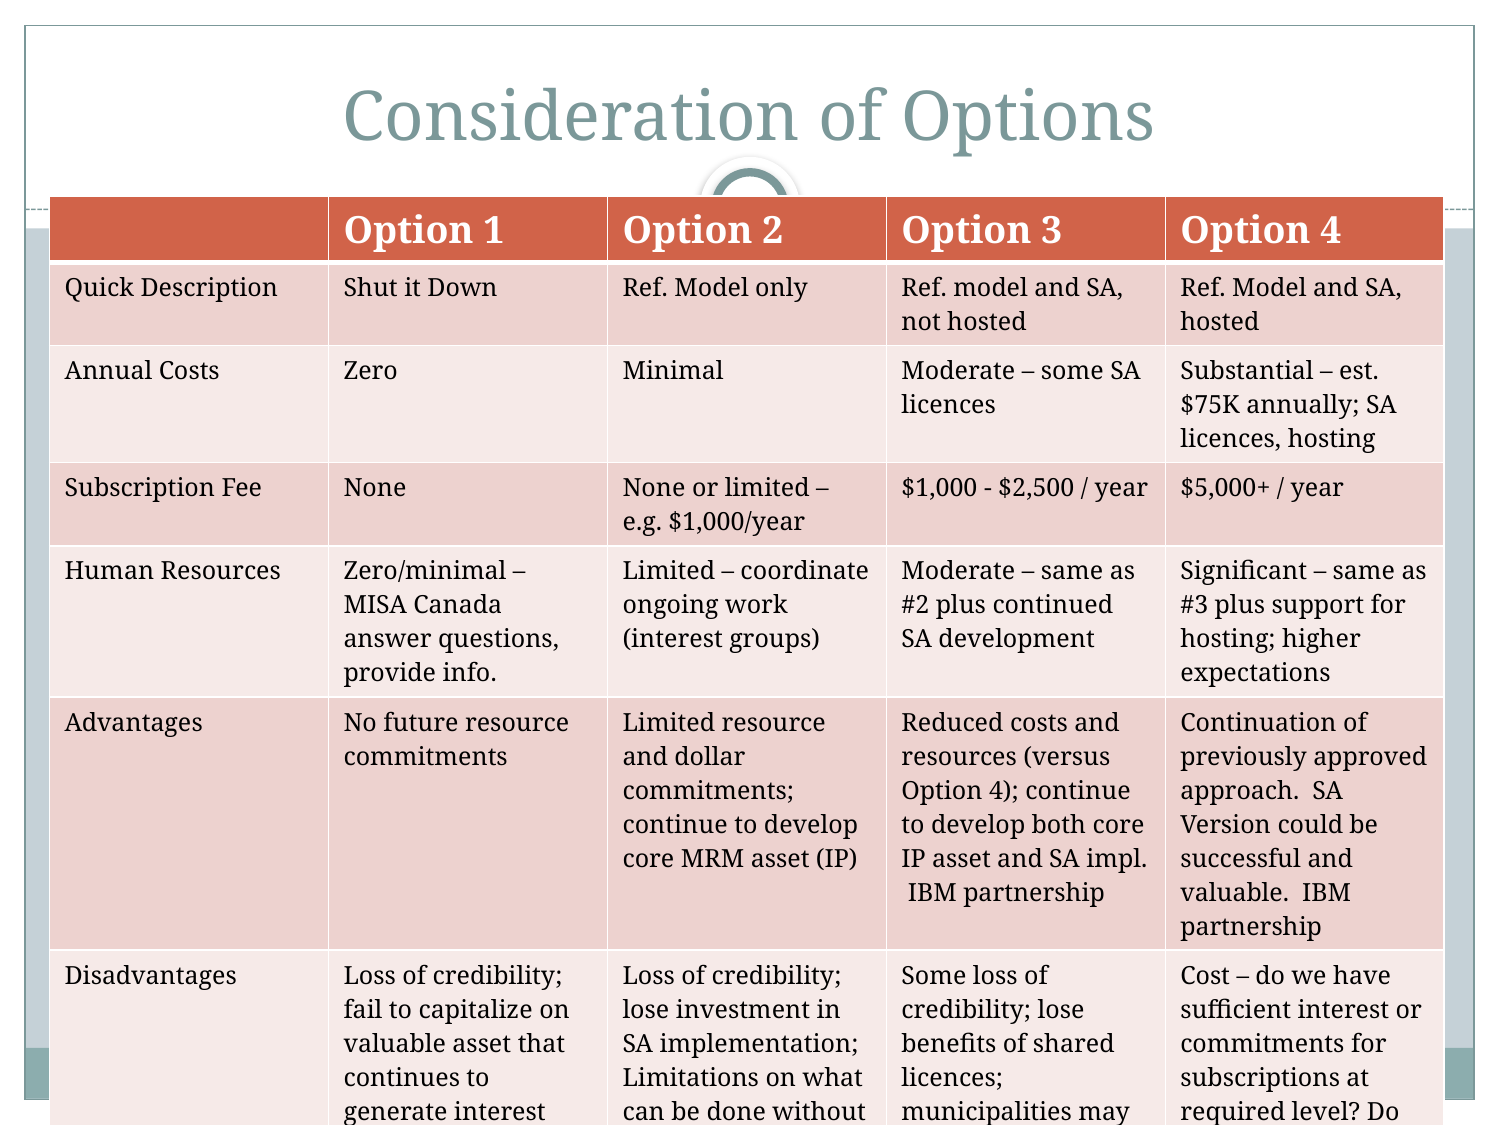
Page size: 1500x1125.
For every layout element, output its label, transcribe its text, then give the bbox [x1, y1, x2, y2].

table_cell Subscription Fee [50, 463, 328, 545]
table_cell Zero/minimal – MISA Canada answer questions, provide info. [329, 547, 607, 696]
table_cell Limited – coordinate ongoing work (interest groups) [608, 547, 886, 696]
table_cell Ref. Model only [608, 265, 886, 345]
table_cell Moderate – some SA licences [887, 346, 1165, 462]
table_cell Advantages [50, 698, 328, 949]
table_cell Quick Description [50, 265, 328, 345]
table_cell Reduced costs and resources (versus Option 4); continue to develop both core IP asset and SA impl. IBM partnership [887, 698, 1165, 949]
table_header Option 4 [1166, 197, 1443, 260]
table_cell Annual Costs [50, 346, 328, 462]
table_cell None [329, 463, 607, 545]
table_header Option 2 [608, 197, 886, 260]
table_cell Moderate – same as #2 plus continued SA development [887, 547, 1165, 696]
table_cell No future resource commitments [329, 698, 607, 949]
table_cell Cost – do we have sufficient interest or commitments for subscriptions at required level? Do we have the human capacity to maintain? [1166, 951, 1443, 1125]
table_cell Loss of credibility; lose investment in SA implementation; Limitations on what can be done without software; lose value of IBM partnership [608, 951, 886, 1125]
title Consideration of Options [49, 37, 1450, 162]
table_cell Loss of credibility; fail to capitalize on valuable asset that continues to generate interest [329, 951, 607, 1125]
table_cell Zero [329, 346, 607, 462]
table_cell Shut it Down [329, 265, 607, 345]
table_cell Disadvantages [50, 951, 328, 1125]
table_cell $1,000 - $2,500 / year [887, 463, 1165, 545]
table_cell Human Resources [50, 547, 328, 696]
table_cell Some loss of credibility; lose benefits of shared licences; municipalities may be less likely to use SA version if have to buy. Do we have capacity? [887, 951, 1165, 1125]
table_cell Ref. model and SA, not hosted [887, 265, 1165, 345]
table_header [50, 197, 328, 260]
table_header Option 3 [887, 197, 1165, 260]
table_header Option 1 [329, 197, 607, 260]
table_cell None or limited – e.g. $1,000/year [608, 463, 886, 545]
table_cell $5,000+ / year [1166, 463, 1443, 545]
table_cell Minimal [608, 346, 886, 462]
table_cell Limited resource and dollar commitments; continue to develop core MRM asset (IP) [608, 698, 886, 949]
table_cell Ref. Model and SA, hosted [1166, 265, 1443, 345]
table_cell Substantial – est. $75K annually; SA licences, hosting [1166, 346, 1443, 462]
table_cell Significant – same as #3 plus support for hosting; higher expectations [1166, 547, 1443, 696]
table_cell Continuation of previously approved approach. SA Version could be successful and valuable. IBM partnership [1166, 698, 1443, 949]
